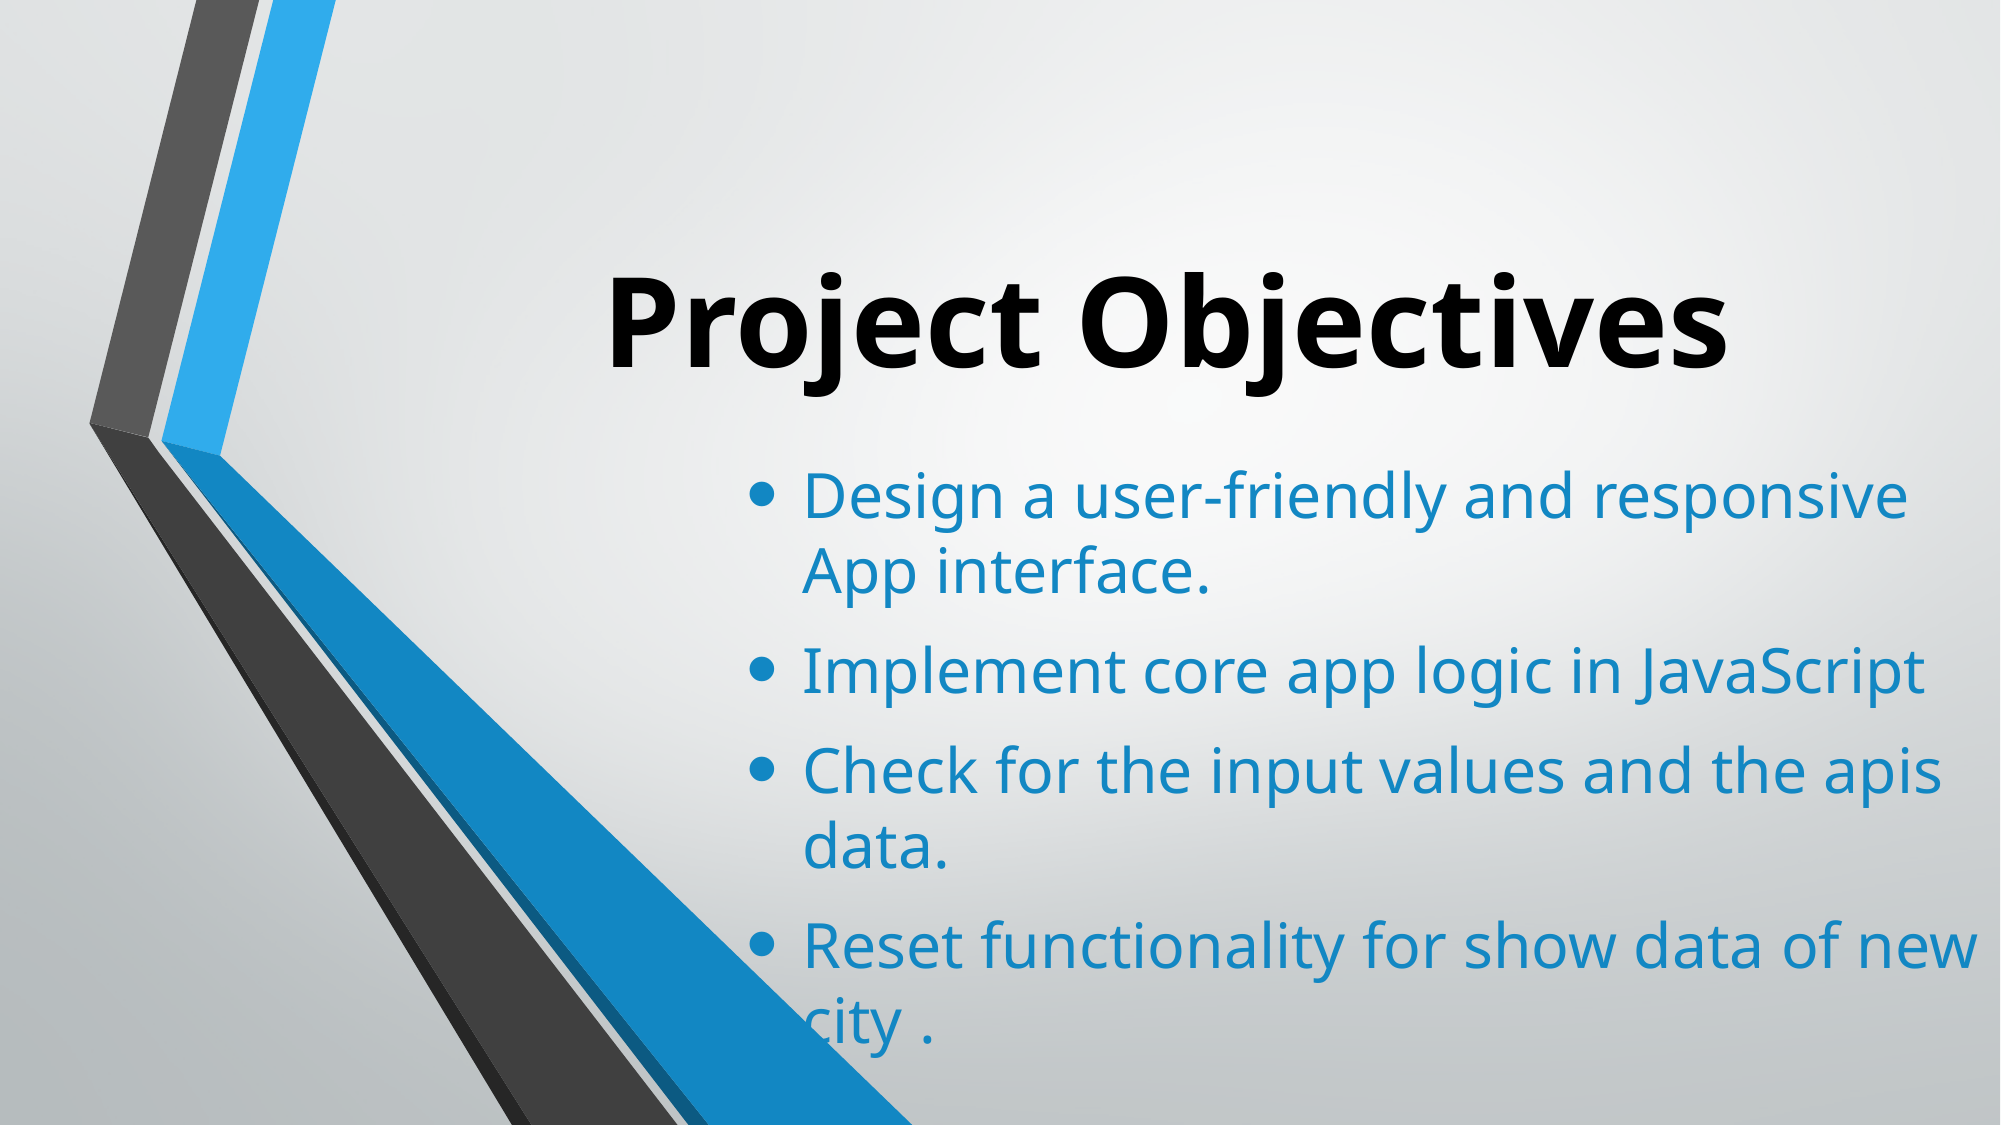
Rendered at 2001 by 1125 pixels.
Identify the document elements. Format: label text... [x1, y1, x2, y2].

subtitle Design a user-friendly and responsive App interface. Implement core app logic in JavaScript Check for the input values and the apis data. Reset functionality for show data of new city . [731, 448, 1998, 1046]
title Project Objectives [480, 226, 1747, 400]
